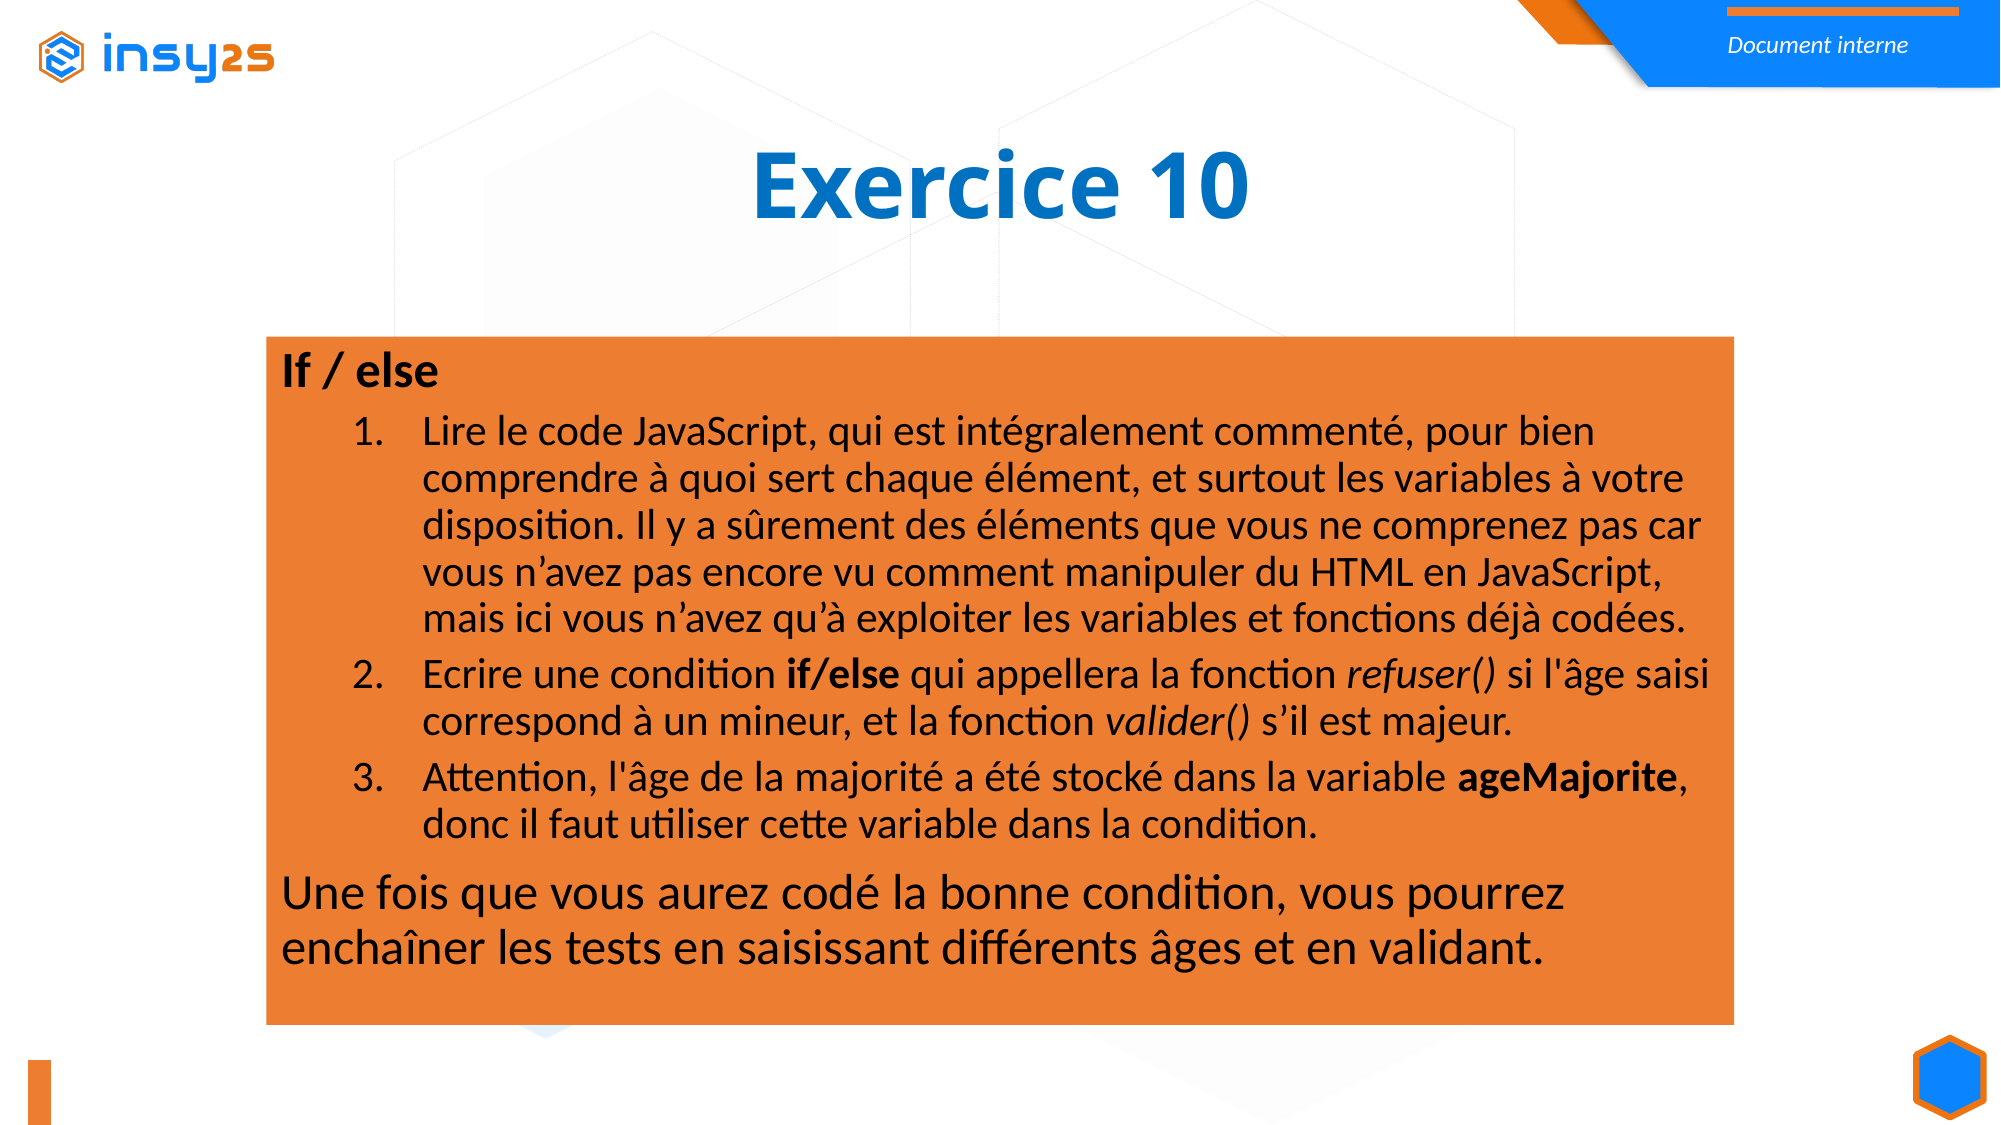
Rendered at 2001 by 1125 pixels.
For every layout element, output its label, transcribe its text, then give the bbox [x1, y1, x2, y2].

title Exercice 10 [228, 74, 1772, 304]
picture [39, 31, 274, 83]
list If / else Lire le code JavaScript, qui est intégralement commenté, pour bien comprendre à quoi sert chaque élément, et surtout les variables à votre disposition. Il y a sûrement des éléments que vous ne comprenez pas car vous n’avez pas encore vu comment manipuler du HTML en JavaScript, mais ici vous n’avez qu’à exploiter les variables et fonctions déjà codées. Ecrire une condition if/else qui appellera la fonction refuser() si l'âge saisi correspond à un mineur, et la fonction valider() s’il est majeur. Attention, l'âge de la majorité a été stocké dans la variable ageMajorite, donc il faut utiliser cette variable dans la condition. Une fois que vous aurez codé la bonne condition, vous pourrez enchaîner les tests en saisissant différents âges et en validant. [266, 336, 1735, 1025]
